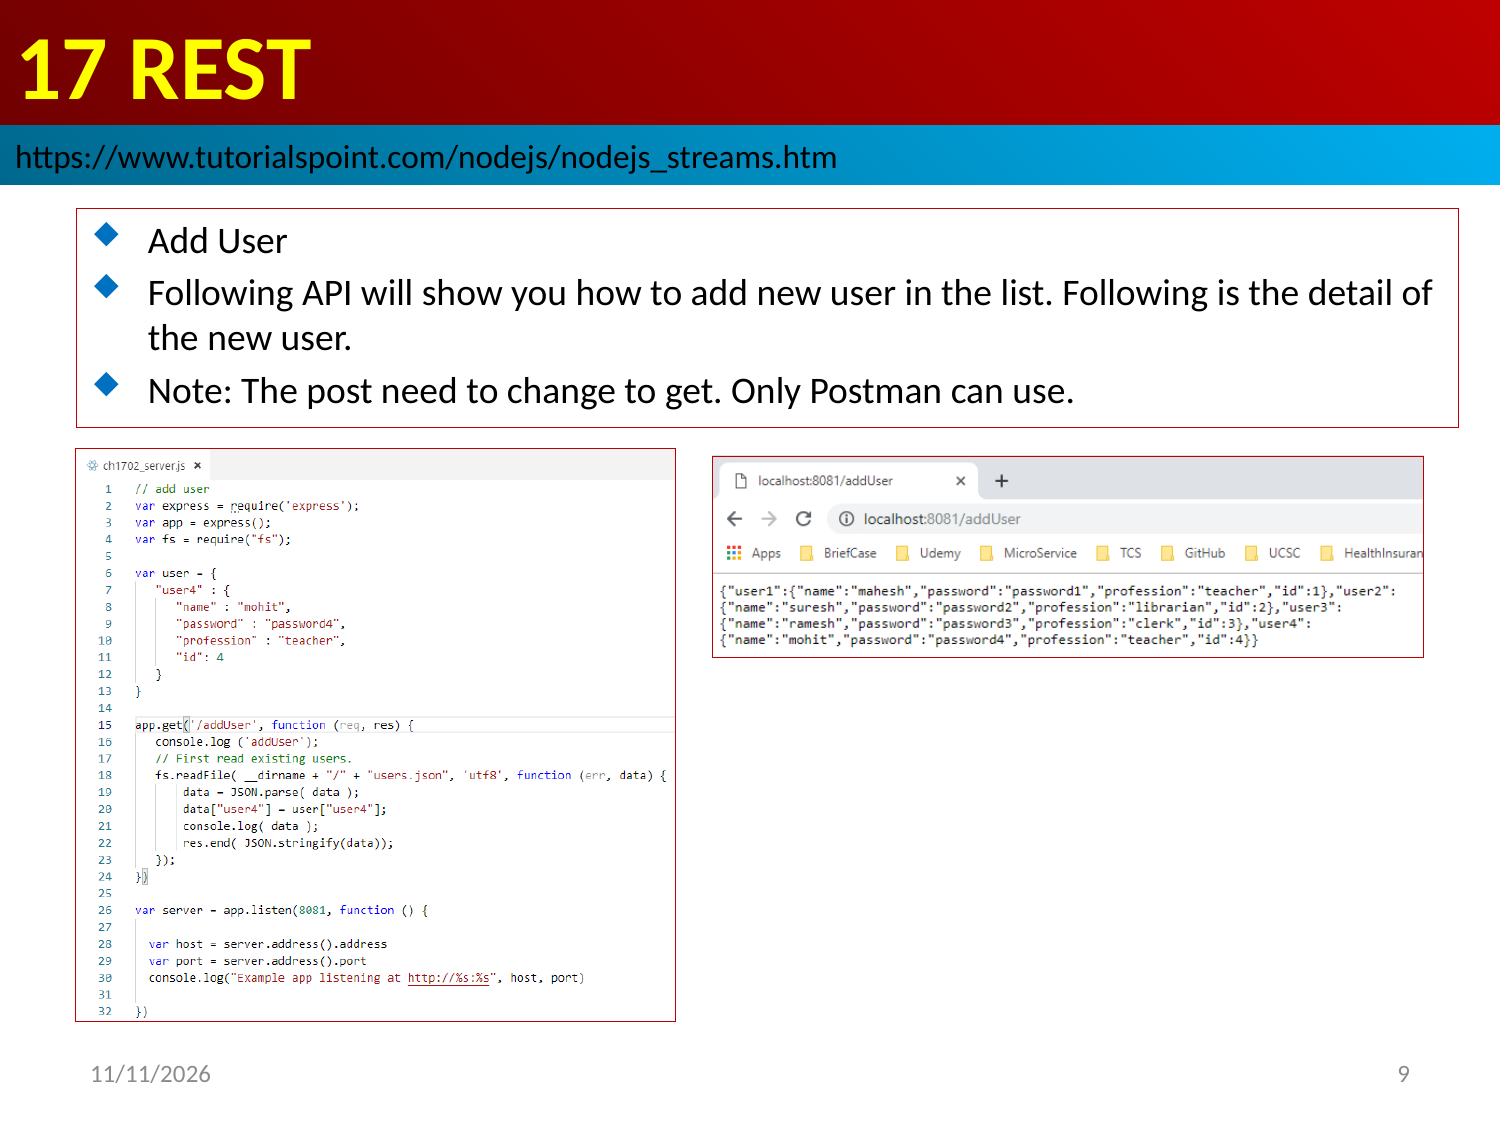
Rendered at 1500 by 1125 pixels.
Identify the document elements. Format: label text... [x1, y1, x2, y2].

picture [74, 448, 676, 1023]
slide_number 9 [1074, 1042, 1425, 1103]
picture [712, 455, 1424, 658]
subtitle Add User Following API will show you how to add new user in the list. Following is the detail of the new user. Note: The post need to change to get. Only Postman can use. [76, 208, 1459, 428]
title 17 REST [0, 0, 1500, 125]
text_box https://www.tutorialspoint.com/nodejs/nodejs_streams.htm [0, 125, 1500, 185]
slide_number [75, 1042, 425, 1103]
